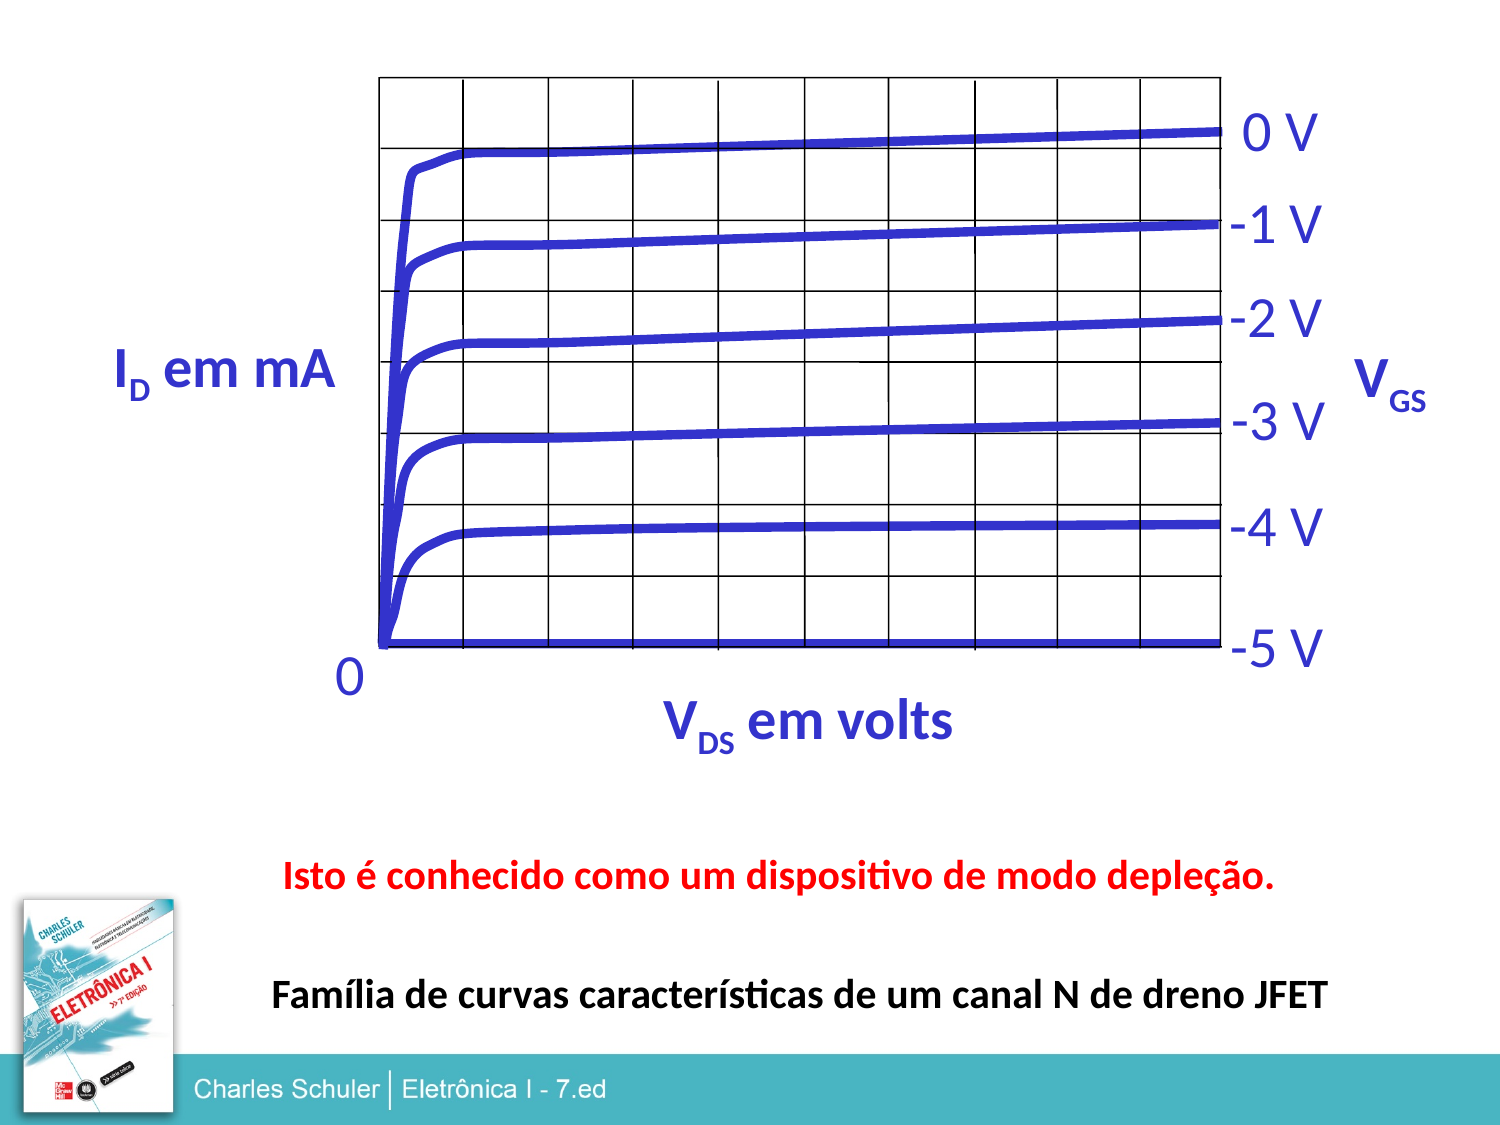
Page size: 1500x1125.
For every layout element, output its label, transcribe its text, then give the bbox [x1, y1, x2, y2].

text_box 0 [320, 629, 380, 715]
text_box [1227, 85, 1335, 175]
text_box Família de curvas características de um canal N de dreno JFET [256, 959, 1354, 1025]
text_box ID em mA [98, 321, 352, 416]
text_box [383, 271, 1339, 373]
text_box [378, 76, 1223, 181]
picture [0, 0, 1500, 1125]
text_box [383, 177, 1339, 271]
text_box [383, 374, 1342, 650]
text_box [381, 657, 1341, 689]
text_box VGS [1347, 331, 1442, 427]
text_box Isto é conhecido como um dispositivo de modo depleção. [267, 840, 1301, 906]
text_box VDS em volts [648, 697, 970, 769]
